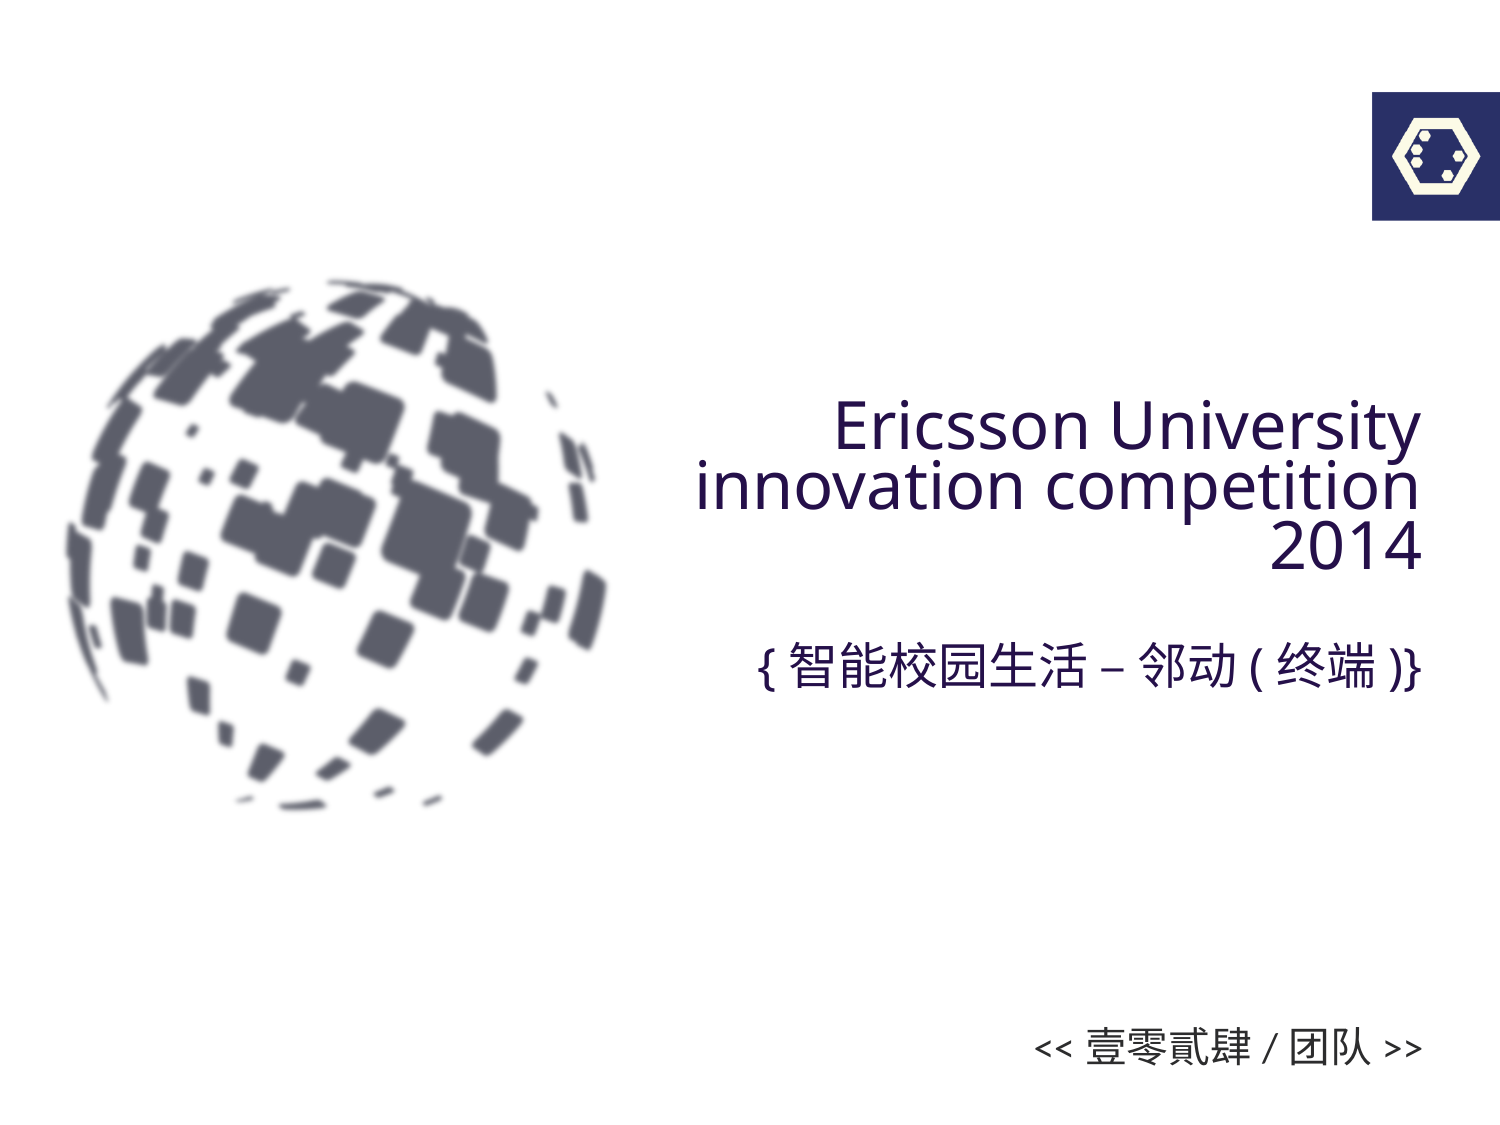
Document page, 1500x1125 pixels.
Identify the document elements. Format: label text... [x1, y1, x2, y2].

picture [0, 237, 664, 858]
picture [1362, 82, 1500, 230]
title Ericsson University innovation competition 2014 {智能校园生活 – 邻动(终端)} [668, 314, 1435, 781]
subtitle <<壹零貳肆/团队>> [64, 842, 1436, 1071]
